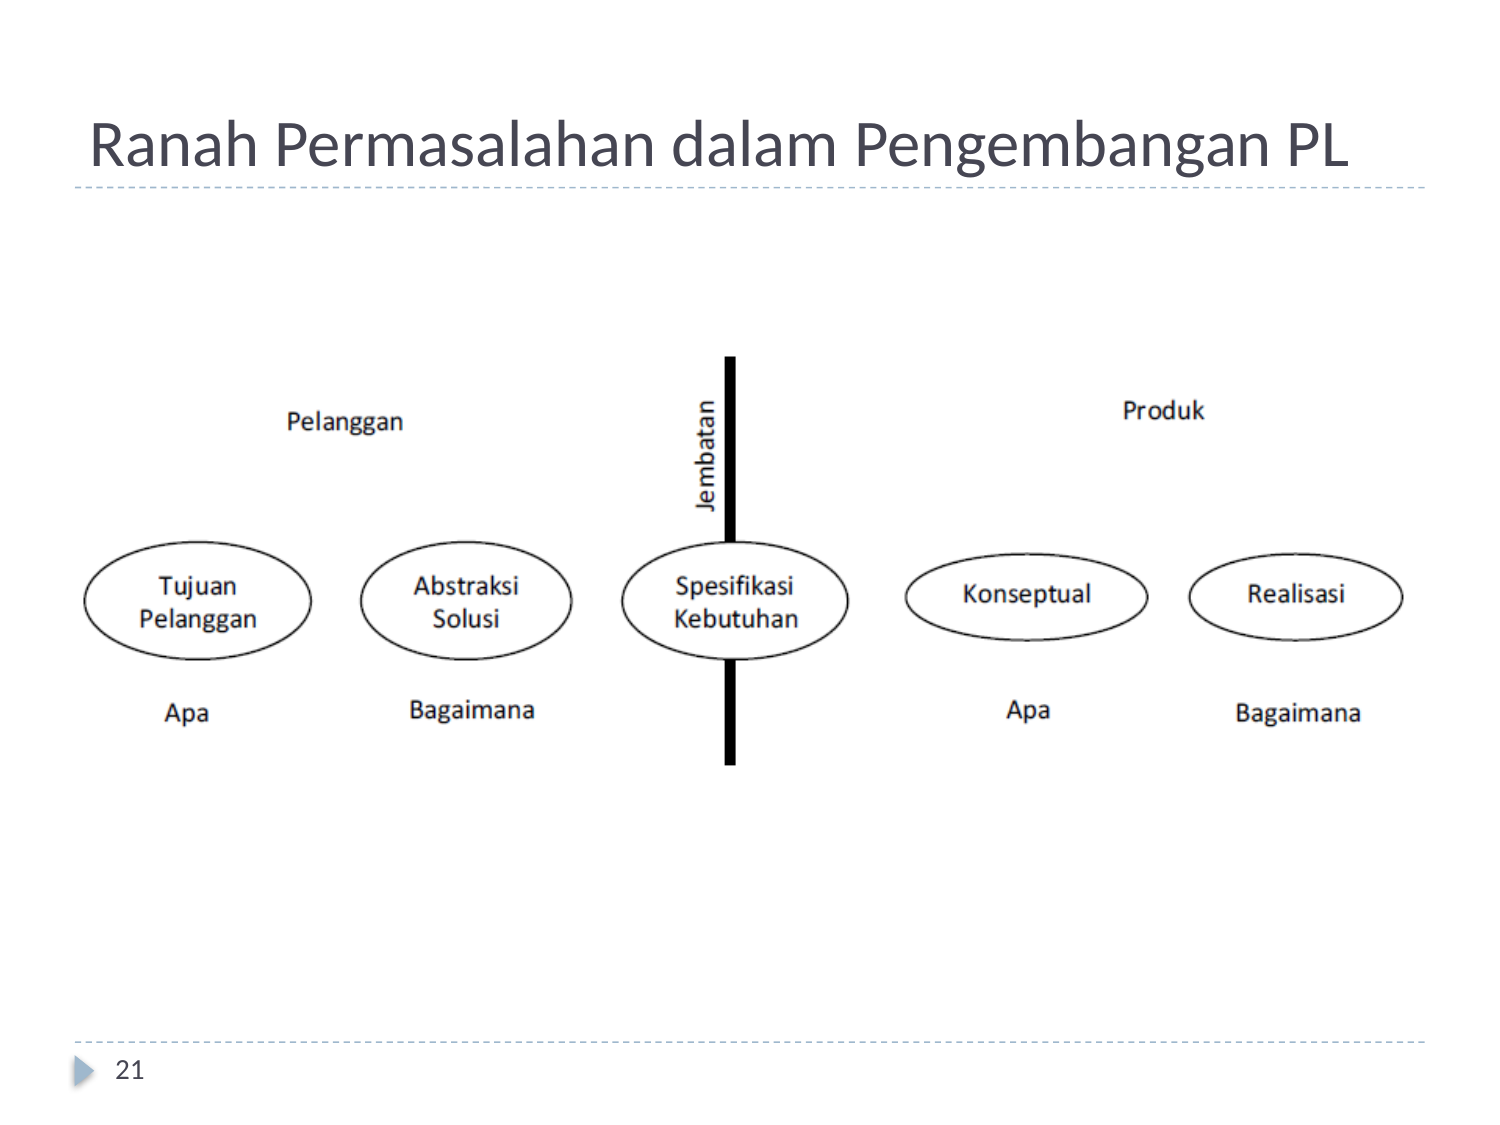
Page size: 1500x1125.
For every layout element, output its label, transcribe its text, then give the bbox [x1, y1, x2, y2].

picture [76, 338, 1424, 787]
slide_number 21 [100, 1042, 426, 1103]
title Ranah Permasalahan dalam Pengembangan PL [75, 24, 1425, 188]
